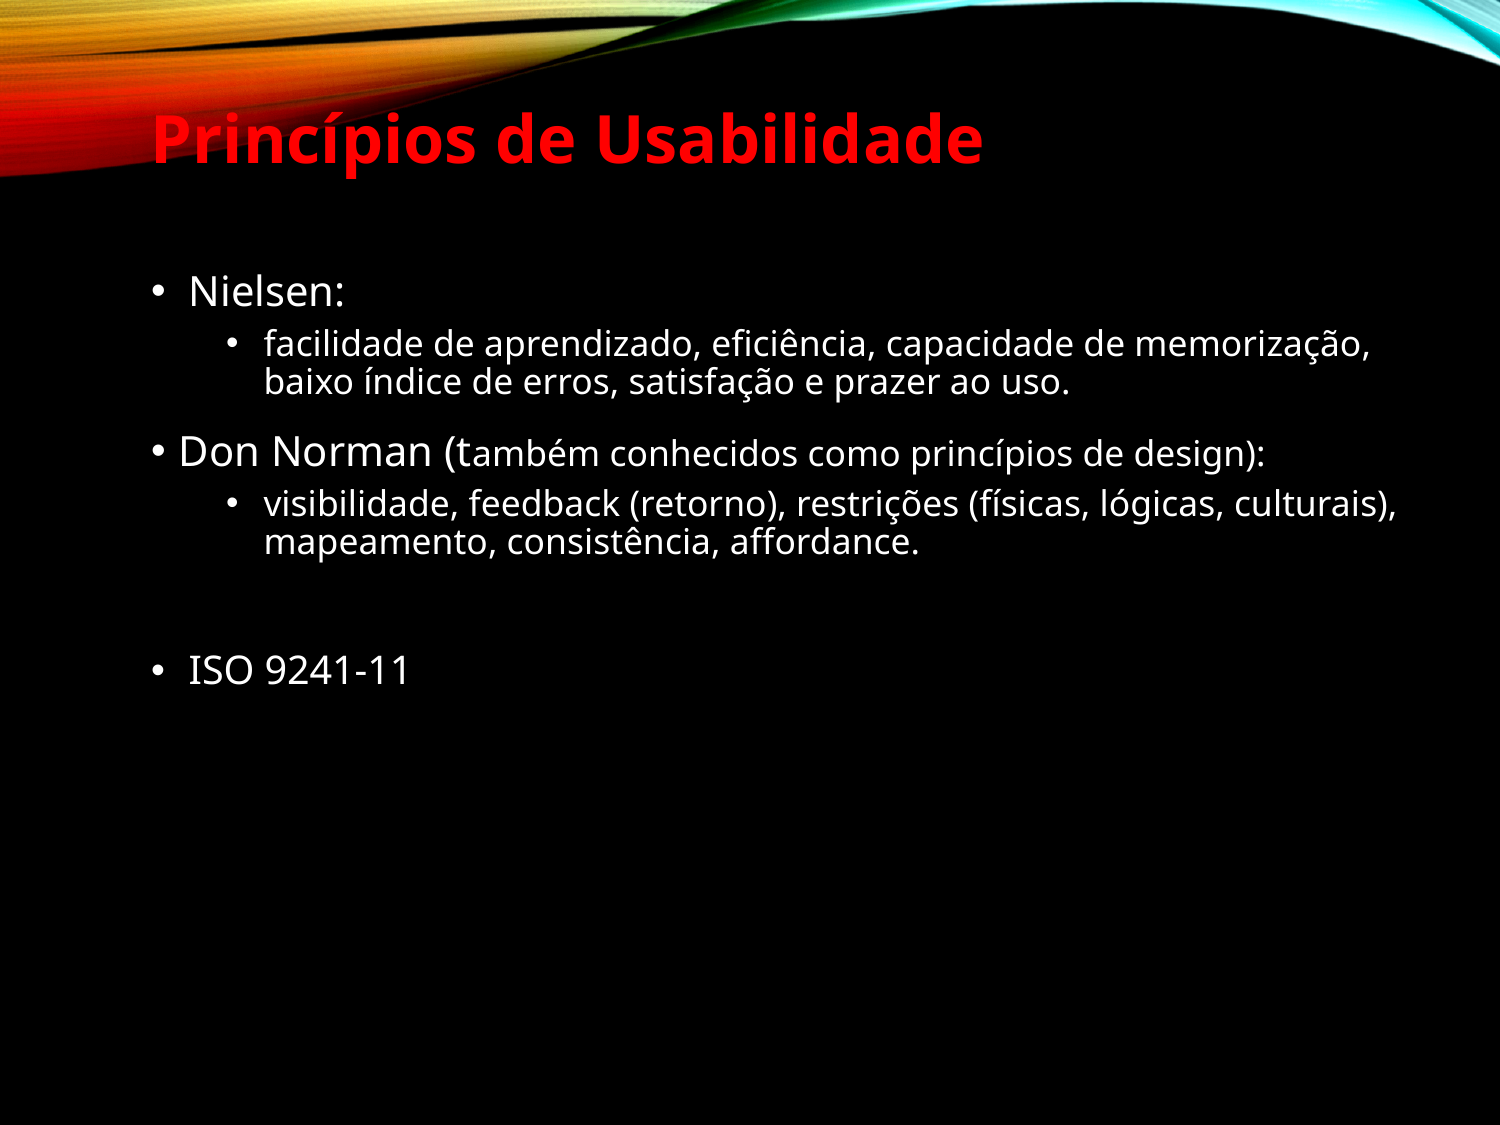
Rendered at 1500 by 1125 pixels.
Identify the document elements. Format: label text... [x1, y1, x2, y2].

text_box Princípios de Usabilidade [135, 78, 1424, 195]
picture [0, 0, 1500, 178]
list Nielsen: facilidade de aprendizado, eficiência, capacidade de memorização, baixo índice de erros, satisfação e prazer ao uso. Don Norman (também conhecidos como princípios de design): visibilidade, feedback (retorno), restrições (físicas, lógicas, culturais), mapeamento, consistência, affordance. ISO 9241-11 [135, 262, 1424, 1047]
